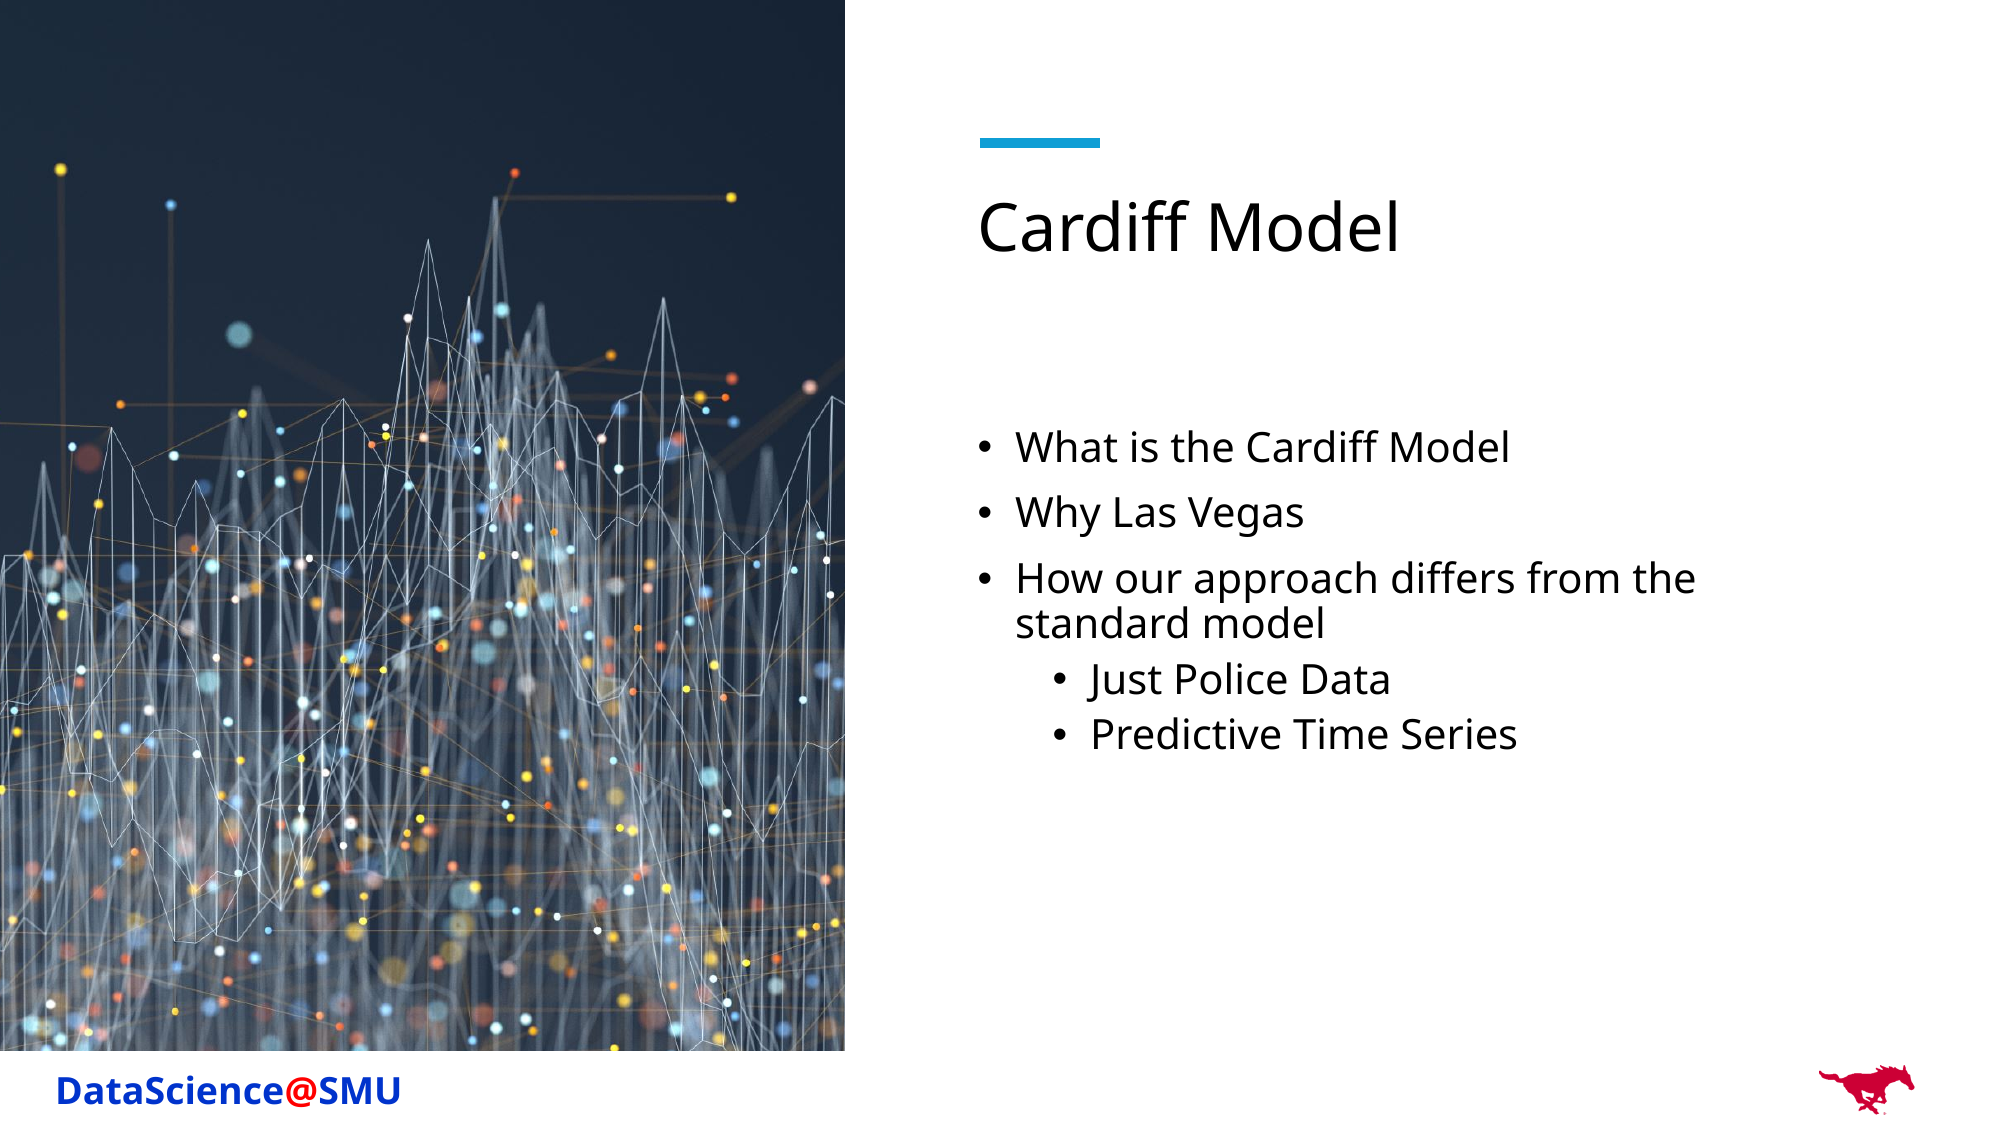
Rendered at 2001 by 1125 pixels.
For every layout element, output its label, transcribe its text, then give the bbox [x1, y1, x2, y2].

list What is the Cardiff Model Why Las Vegas How our approach differs from the standard model Just Police Data Predictive Time Series [962, 418, 1856, 1008]
picture [1809, 1062, 1922, 1117]
text_box [846, 1049, 2000, 1125]
title Cardiff Model [962, 186, 1856, 417]
picture [0, 0, 846, 1125]
